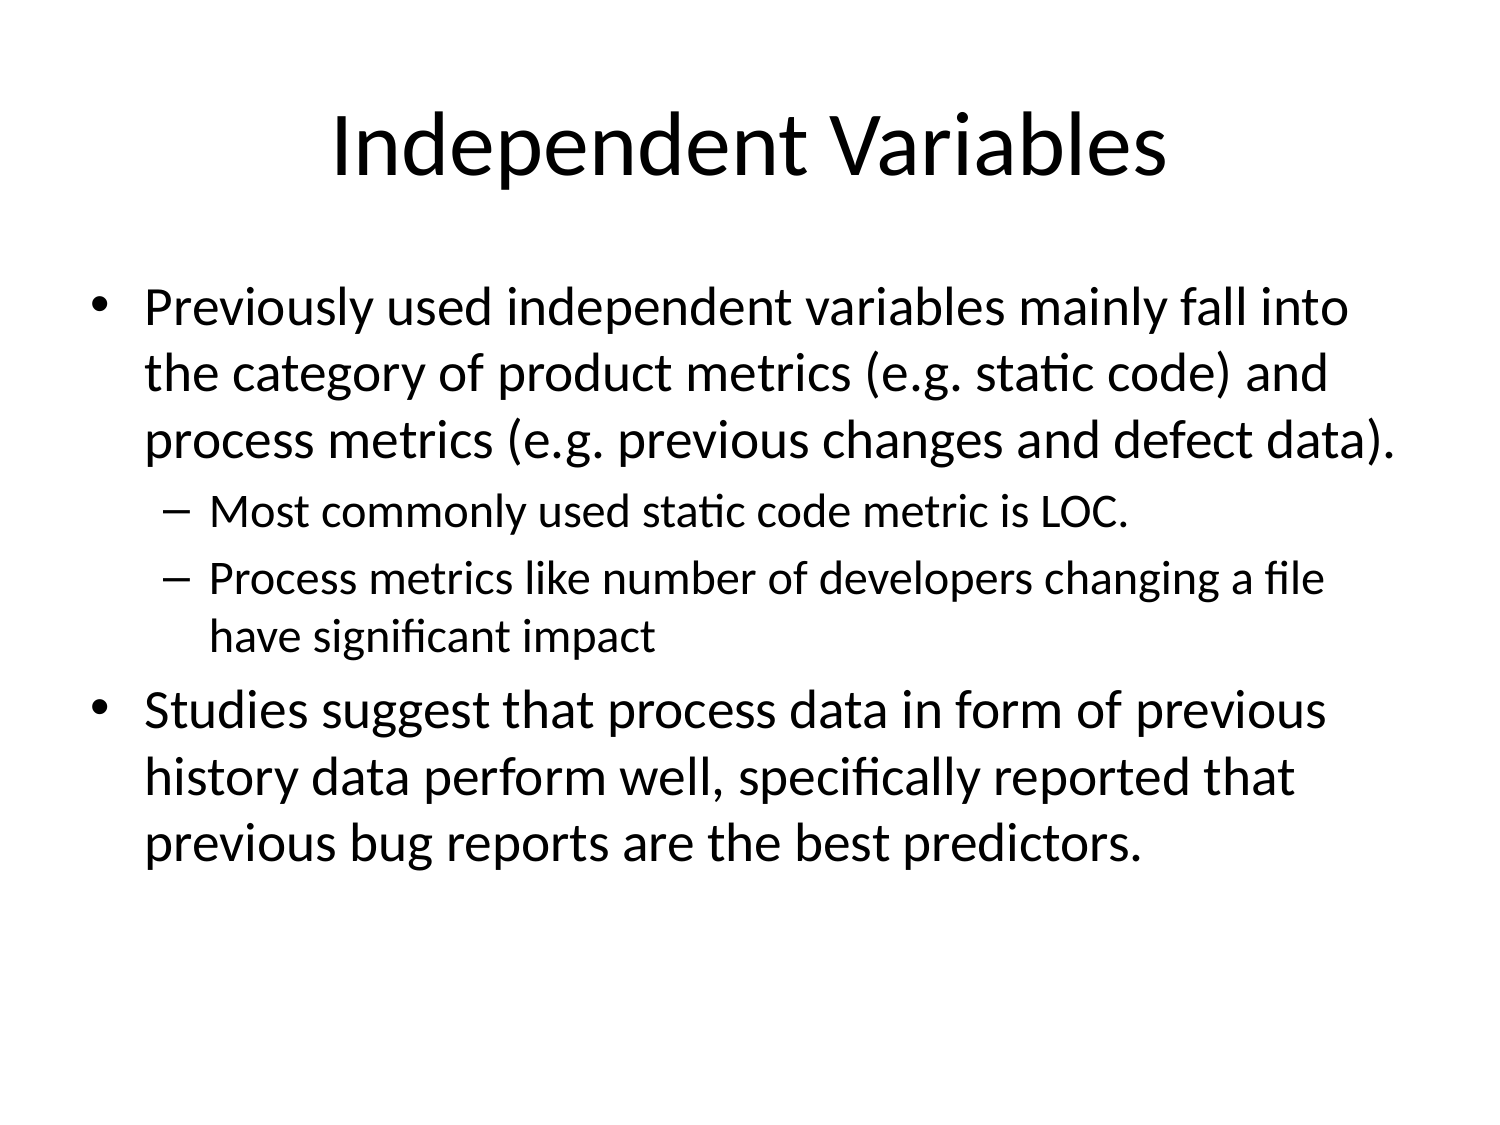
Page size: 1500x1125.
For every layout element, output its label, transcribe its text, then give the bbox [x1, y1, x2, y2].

list Previously used independent variables mainly fall into the category of product metrics (e.g. static code) and process metrics (e.g. previous changes and defect data). Most commonly used static code metric is LOC. Process metrics like number of developers changing a file have significant impact Studies suggest that process data in form of previous history data perform well, specifically reported that previous bug reports are the best predictors. [75, 262, 1425, 1005]
title Independent Variables [75, 45, 1425, 233]
